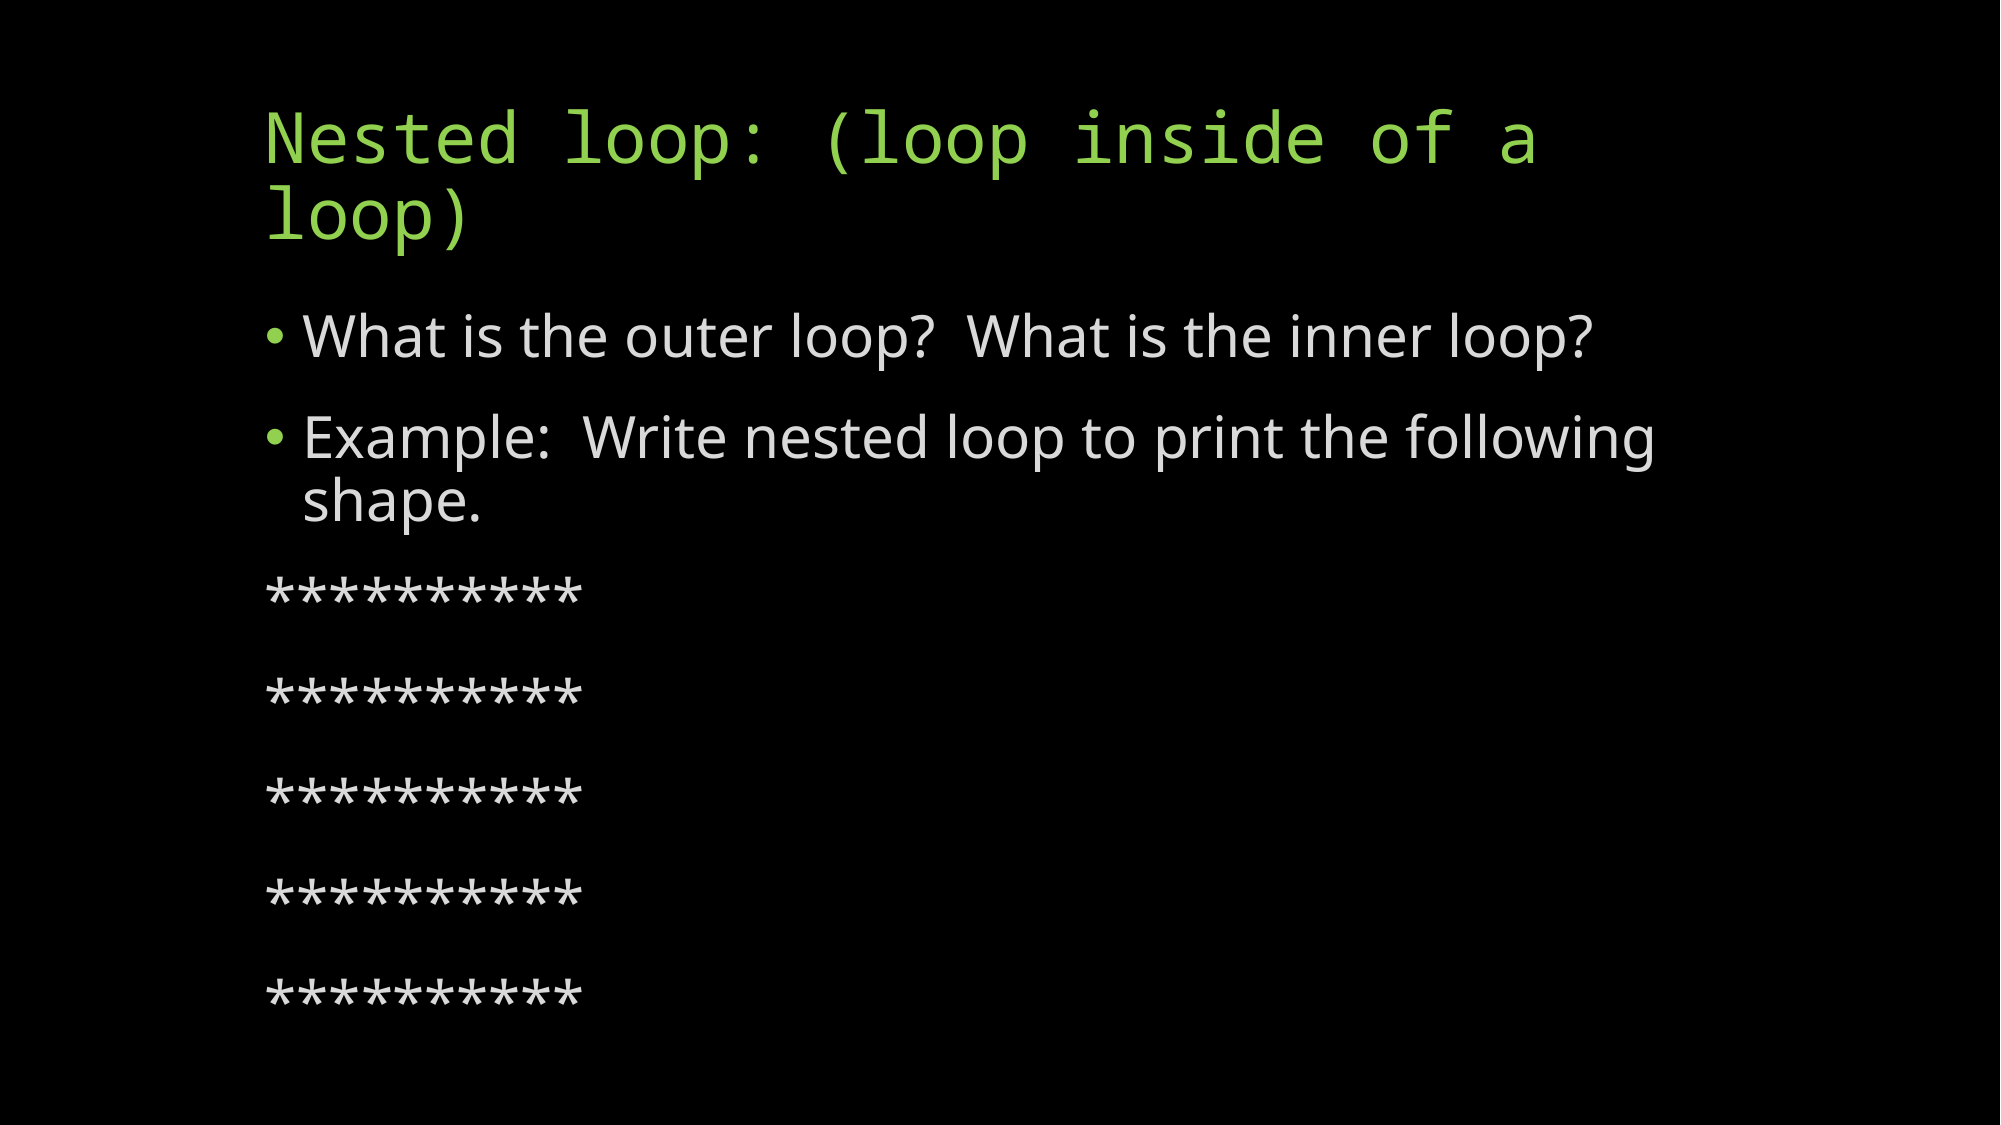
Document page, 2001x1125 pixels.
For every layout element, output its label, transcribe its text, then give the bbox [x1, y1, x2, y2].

title Nested loop: (loop inside of a loop) [249, 75, 1750, 263]
list What is the outer loop? What is the inner loop? Example: Write nested loop to print the following shape. ********** ********** ********** ********** ********** [249, 299, 1750, 1000]
